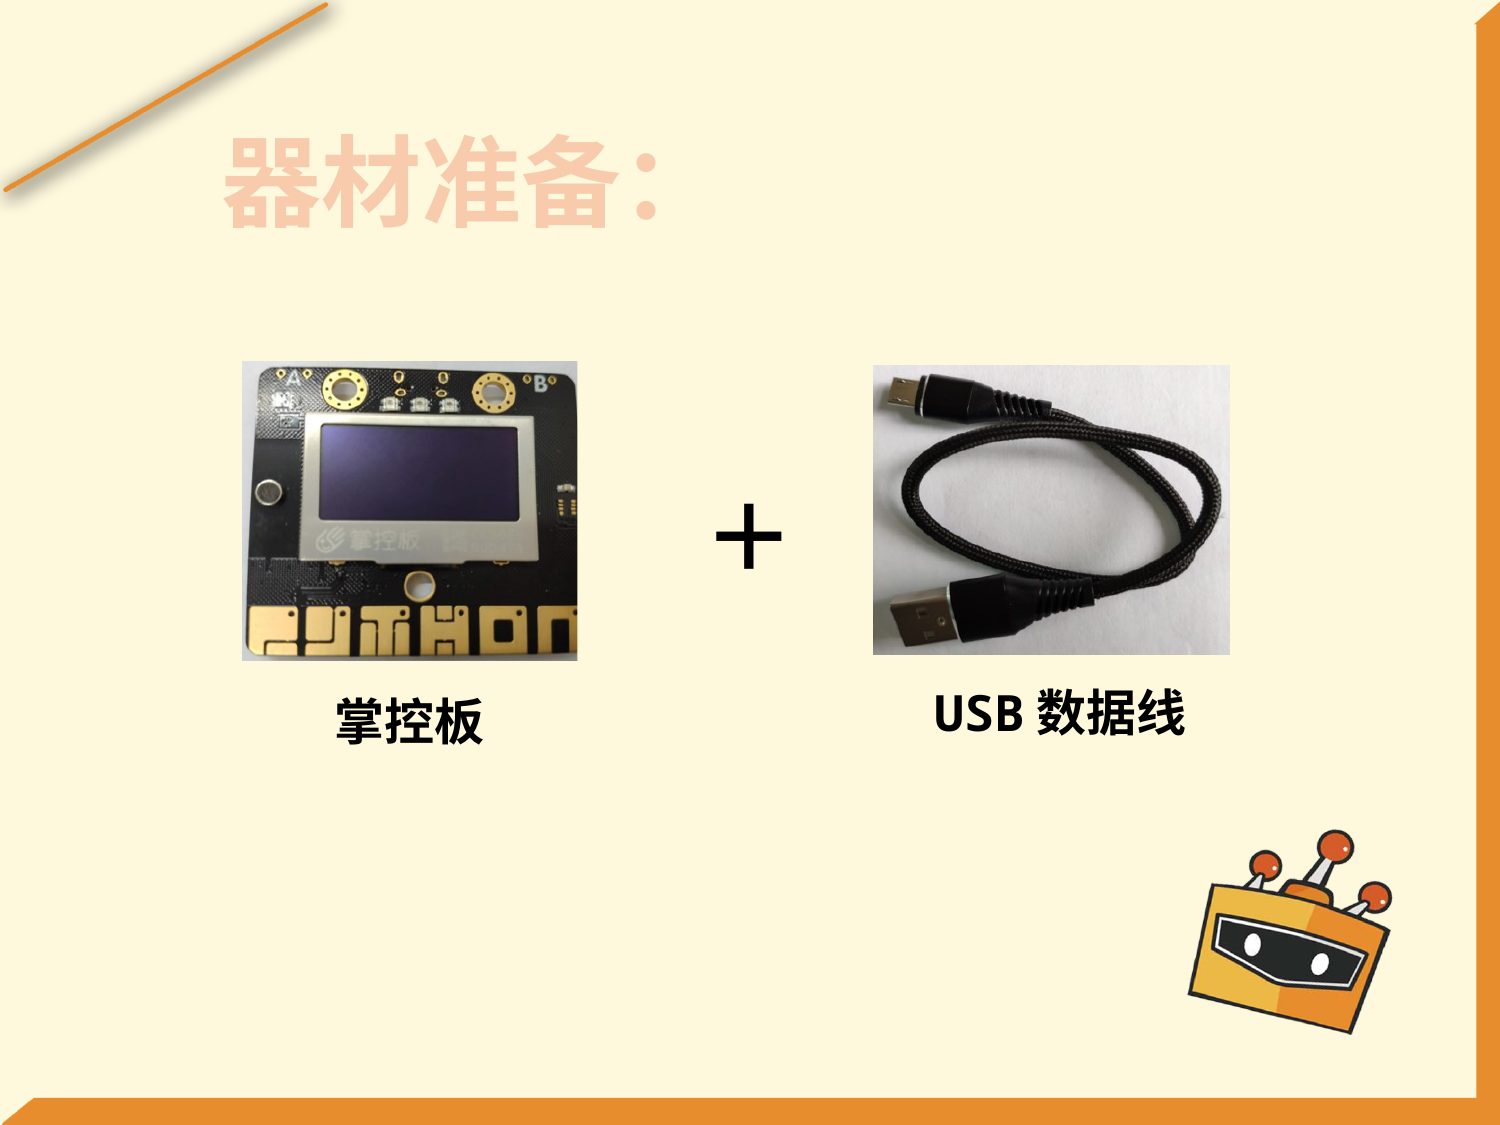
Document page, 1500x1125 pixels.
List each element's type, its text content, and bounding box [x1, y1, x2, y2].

text_box ＋ [689, 472, 811, 598]
text_box 掌控板 [319, 682, 500, 758]
picture [0, 0, 1500, 1125]
text_box 器材准备： [206, 111, 738, 248]
text_box USB数据线 [919, 673, 1202, 749]
